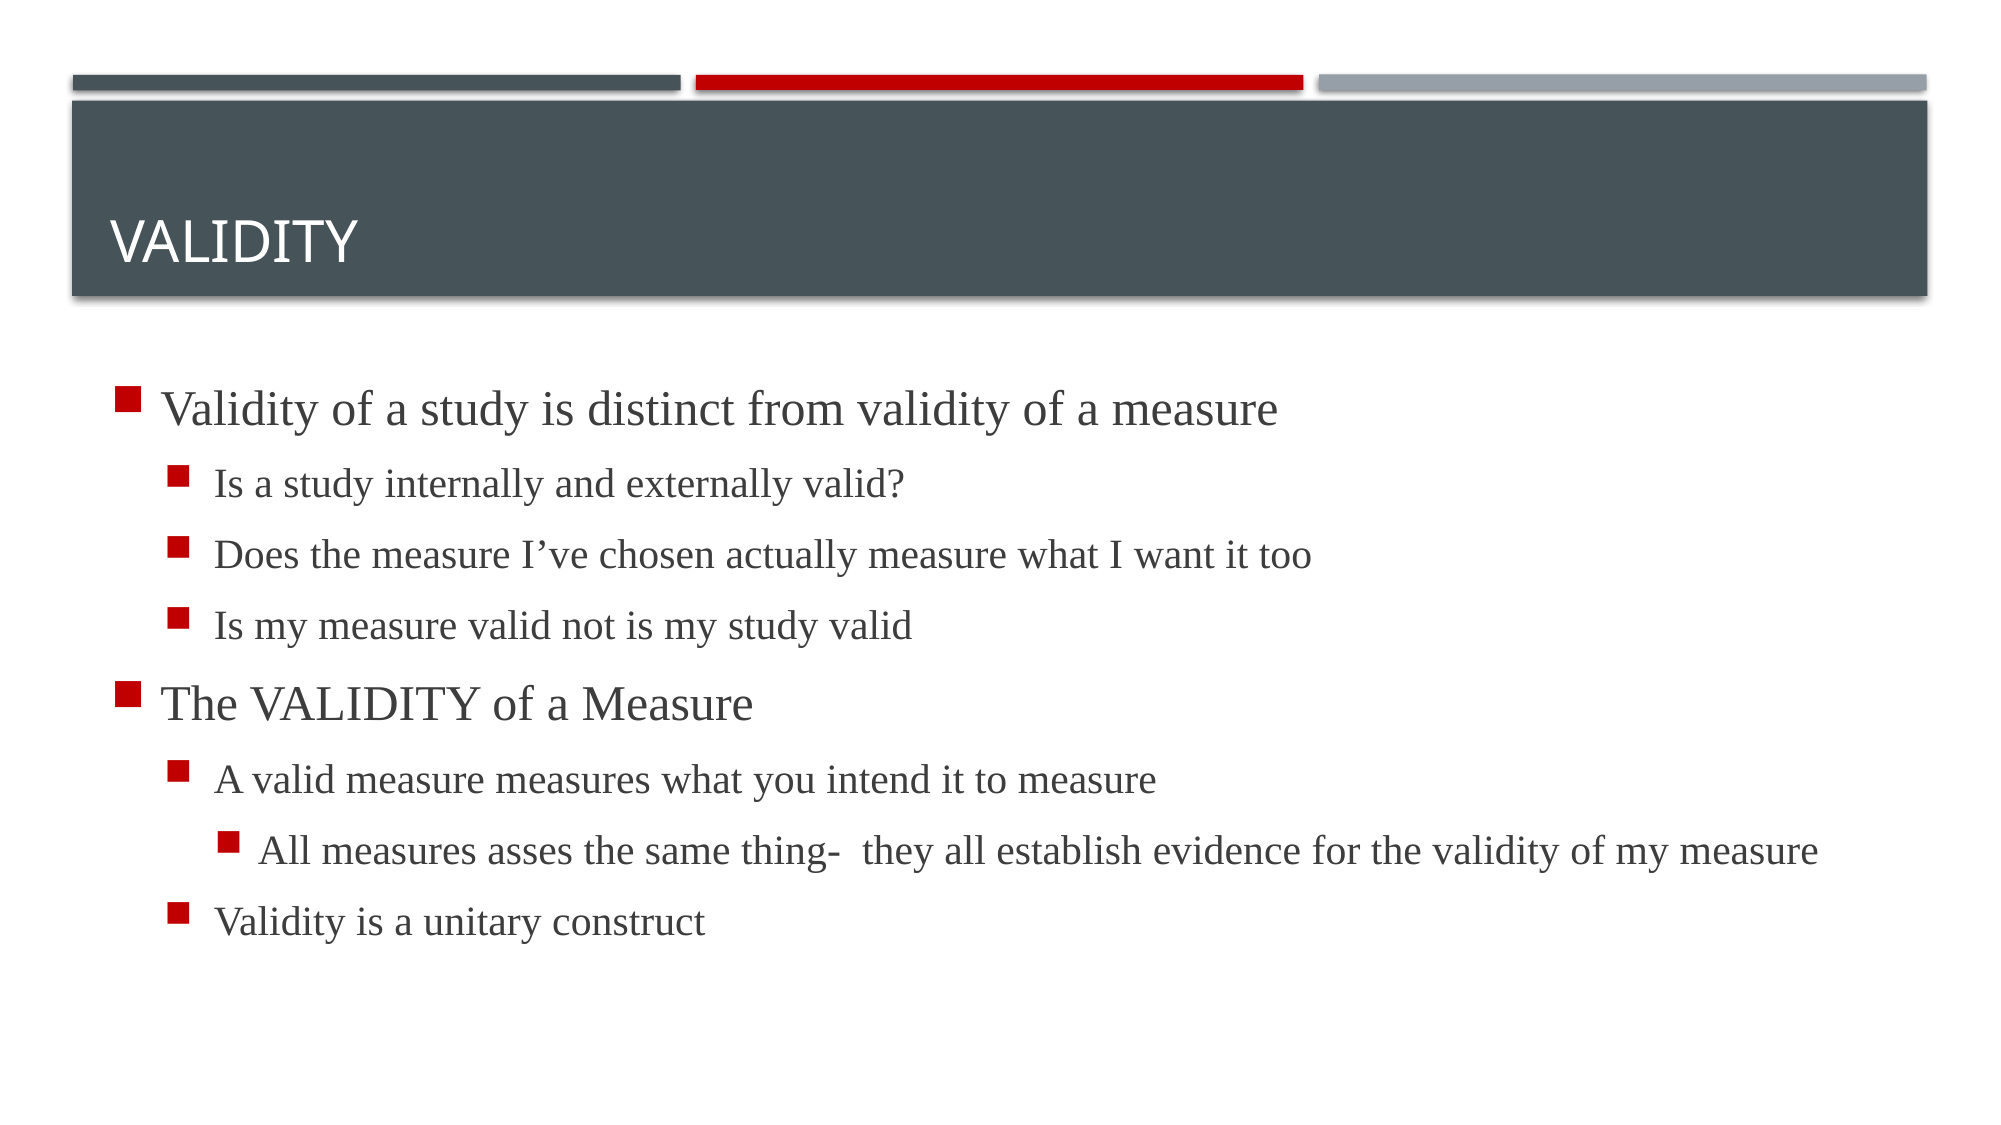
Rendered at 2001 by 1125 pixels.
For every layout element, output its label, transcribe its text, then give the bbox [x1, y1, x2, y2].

title Validity [95, 115, 1905, 282]
list Validity of a study is distinct from validity of a measure Is a study internally and externally valid? Does the measure I’ve chosen actually measure what I want it too Is my measure valid not is my study valid The VALIDITY of a Measure A valid measure measures what you intend it to measure All measures asses the same thing- they all establish evidence for the validity of my measure Validity is a unitary construct [95, 357, 1905, 962]
